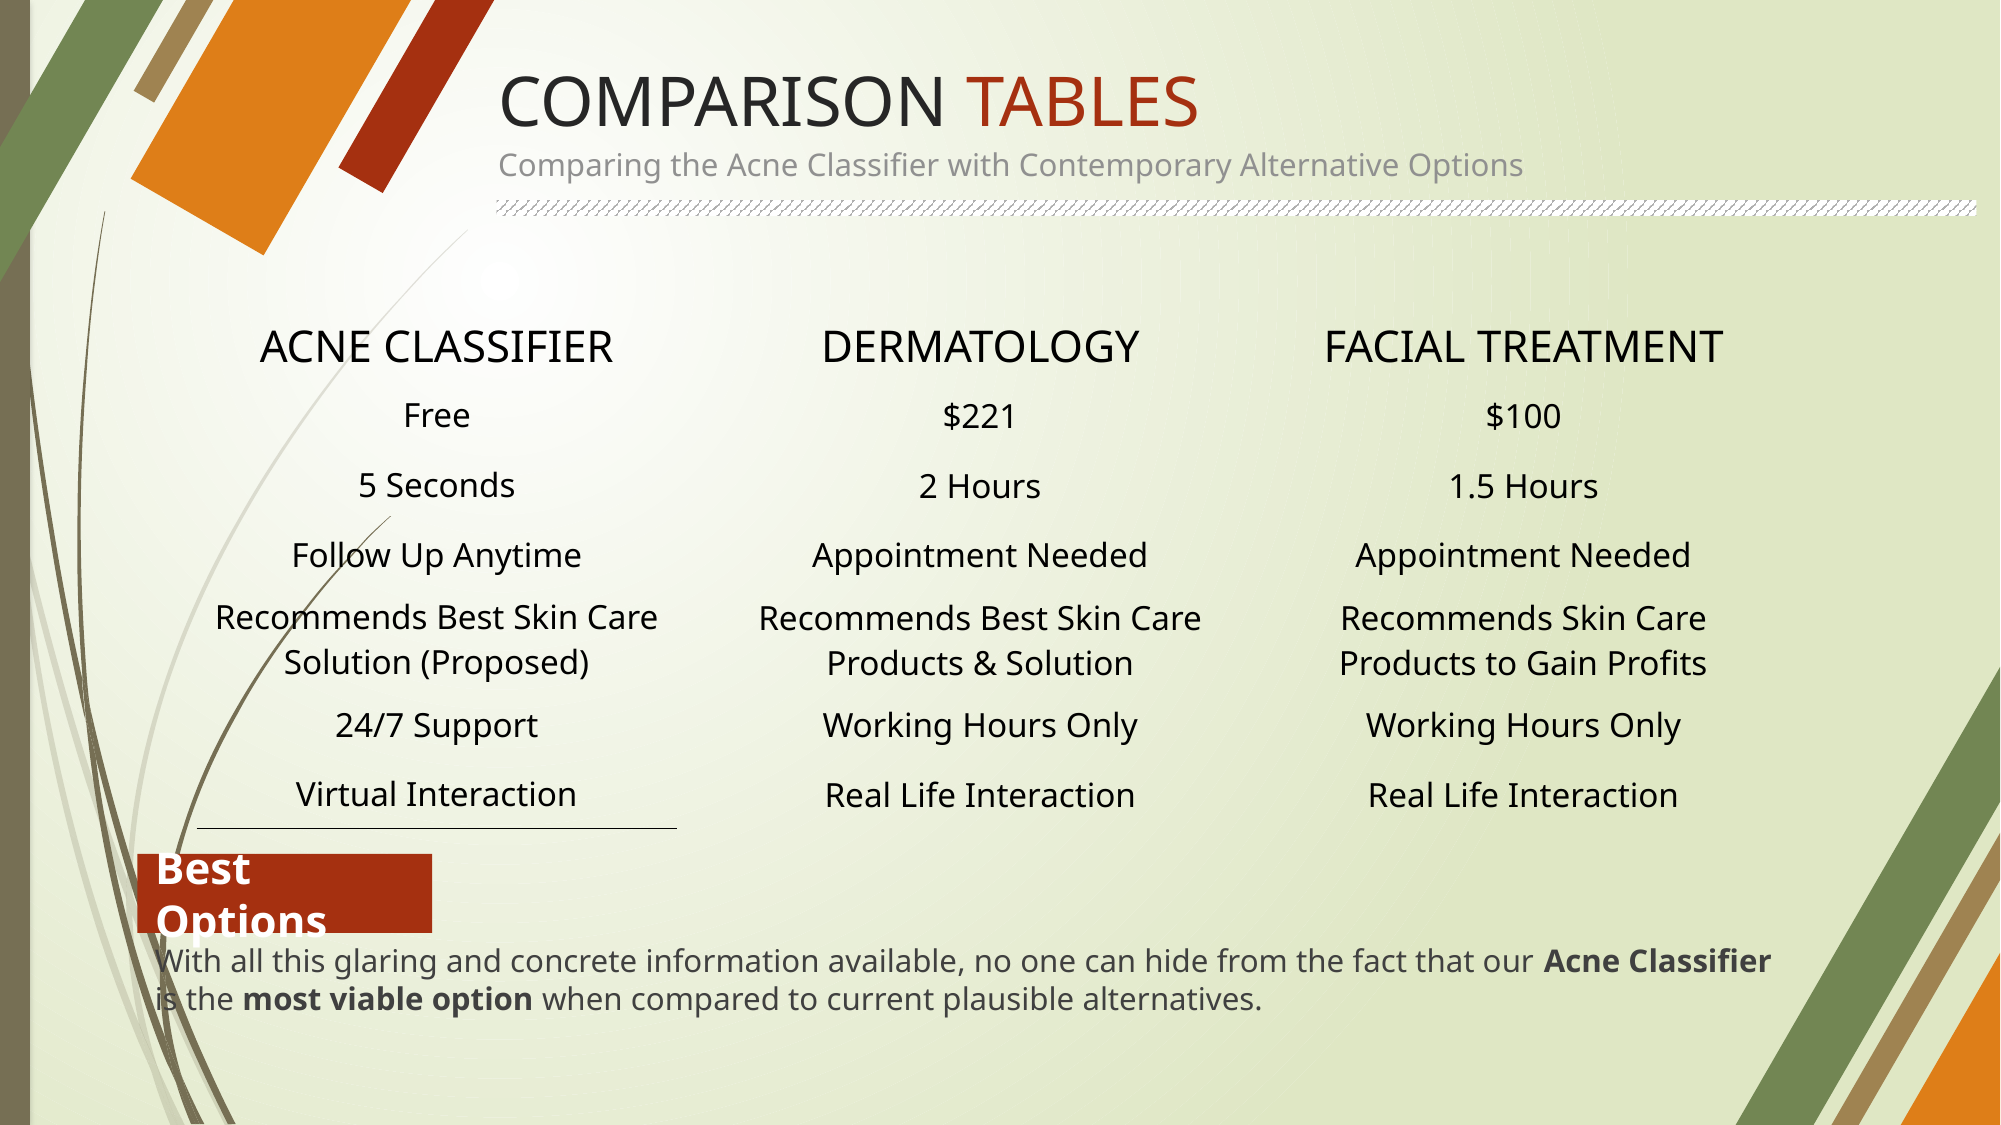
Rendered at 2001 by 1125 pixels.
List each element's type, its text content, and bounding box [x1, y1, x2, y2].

table_cell $221 [740, 381, 1221, 450]
table_cell 1.5 Hours [1283, 450, 1764, 520]
table_cell Recommends Best Skin Care Products & Solution [740, 590, 1221, 690]
table_cell Appointment Needed [740, 520, 1221, 590]
table_cell Real Life Interaction [740, 760, 1221, 829]
table_cell 24/7 Support [197, 690, 677, 759]
table_header DERMATOLOGY [740, 311, 1221, 381]
table_cell $100 [1283, 381, 1764, 450]
table_cell Recommends Skin Care Products to Gain Profits [1283, 590, 1764, 690]
table_cell Free [197, 380, 677, 450]
table_cell Follow Up Anytime [197, 519, 677, 589]
table_cell 2 Hours [740, 450, 1221, 520]
table_cell Appointment Needed [1283, 520, 1764, 590]
list Best Options [137, 853, 433, 932]
table_header ACNE CLASSIFIER [197, 311, 677, 380]
picture [496, 200, 1977, 216]
table_cell Working Hours Only [1283, 690, 1764, 760]
table_cell Virtual Interaction [197, 759, 677, 828]
table_cell Working Hours Only [740, 690, 1221, 760]
subtitle Comparing the Acne Classifier with Contemporary Alternative Options [480, 133, 1977, 193]
table_cell Real Life Interaction [1283, 760, 1764, 829]
table_header FACIAL TREATMENT [1283, 311, 1764, 381]
title COMPARISON TABLES [480, 45, 1977, 133]
table_cell 5 Seconds [197, 450, 677, 519]
list With all this glaring and concrete information available, no one can hide from the fact that our Acne Classifier is the most viable option when compared to current plausible alternatives. [136, 932, 1807, 1091]
table_cell Recommends Best Skin Care Solution (Proposed) [197, 589, 677, 690]
